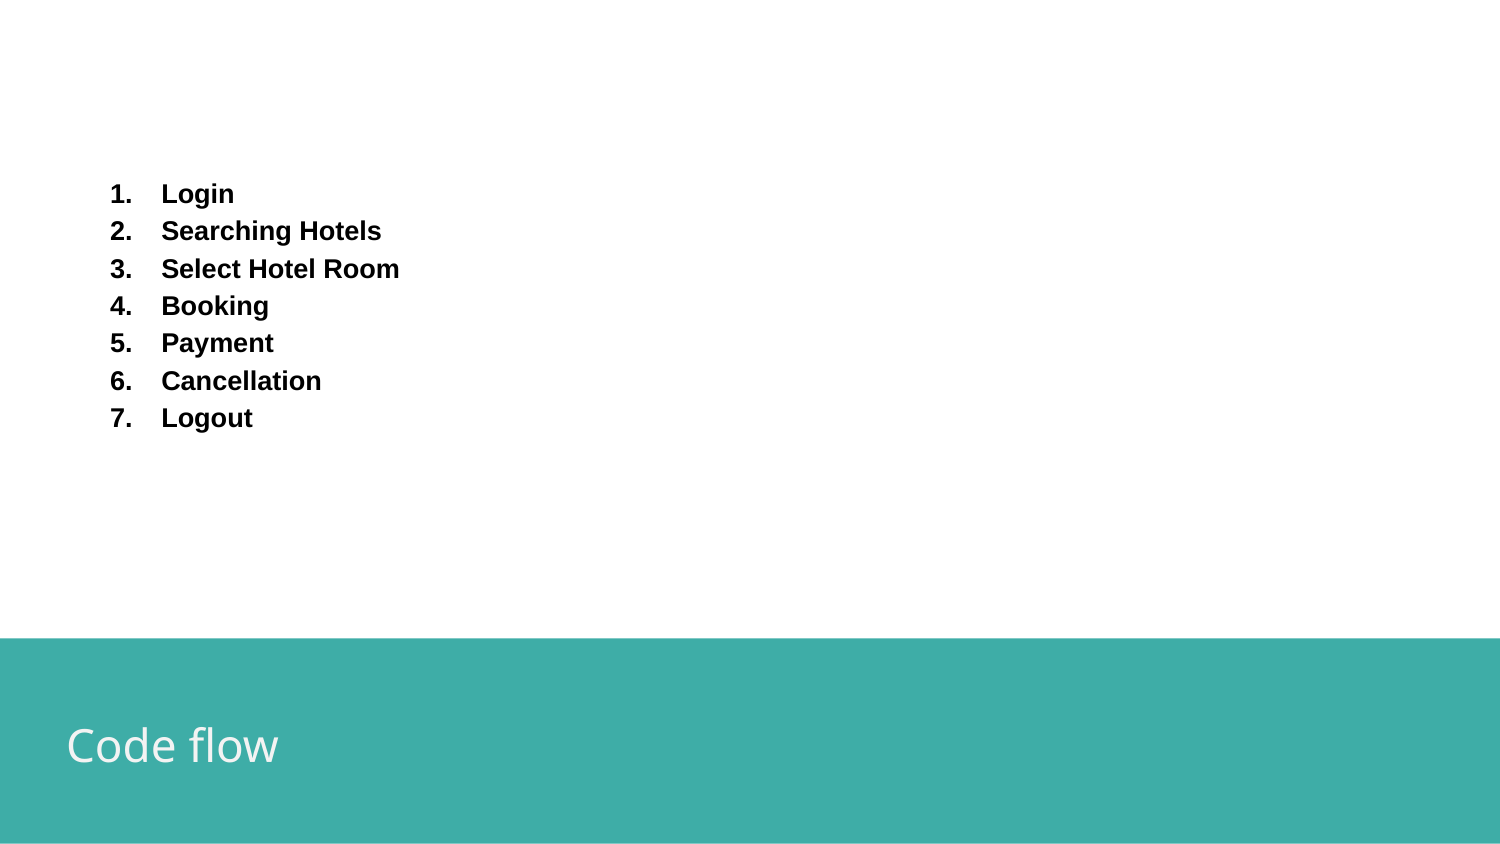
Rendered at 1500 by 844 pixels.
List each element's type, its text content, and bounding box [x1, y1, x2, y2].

list Code flow [51, 694, 1036, 794]
subtitle Login Searching Hotels Select Hotel Room Booking Payment Cancellation Logout [71, 156, 1134, 462]
